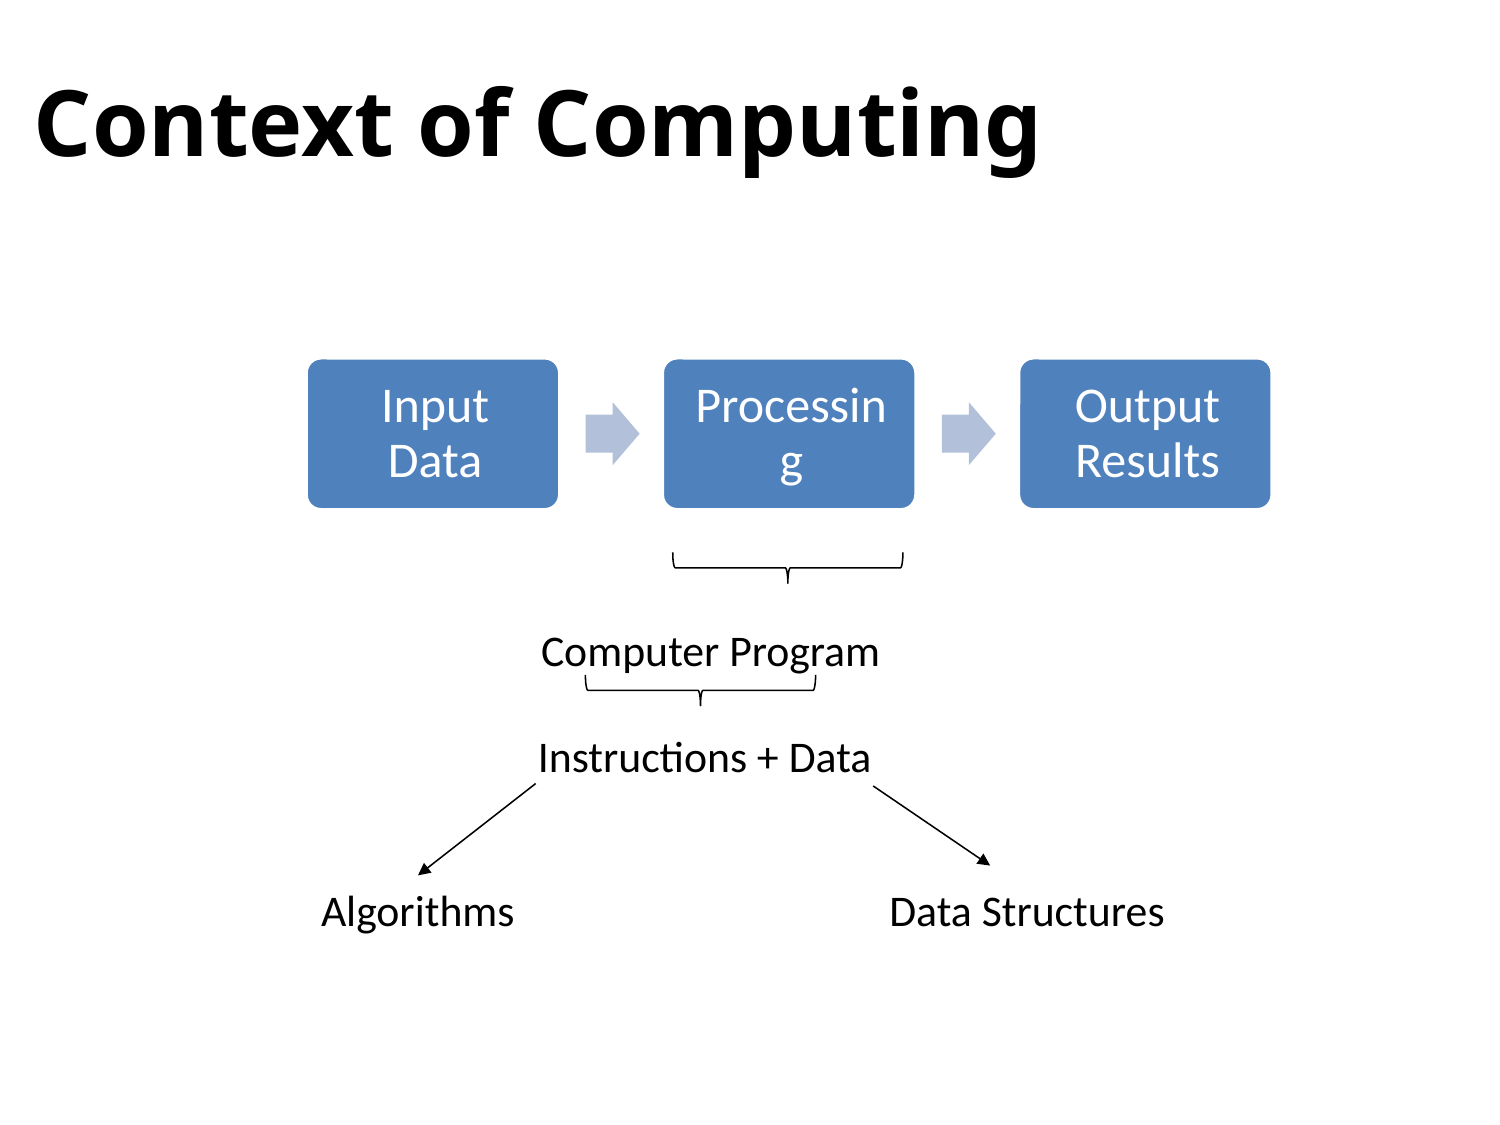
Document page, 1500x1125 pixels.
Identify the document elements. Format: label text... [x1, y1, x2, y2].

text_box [417, 783, 536, 876]
text_box Data Structures [874, 875, 1180, 943]
text_box Algorithms [306, 875, 530, 943]
text_box Computer Program [526, 615, 903, 683]
title Context of Computing [33, 65, 1438, 180]
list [304, 288, 1274, 579]
text_box Instructions + Data [523, 721, 900, 789]
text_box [872, 785, 991, 866]
text_box [584, 674, 817, 707]
